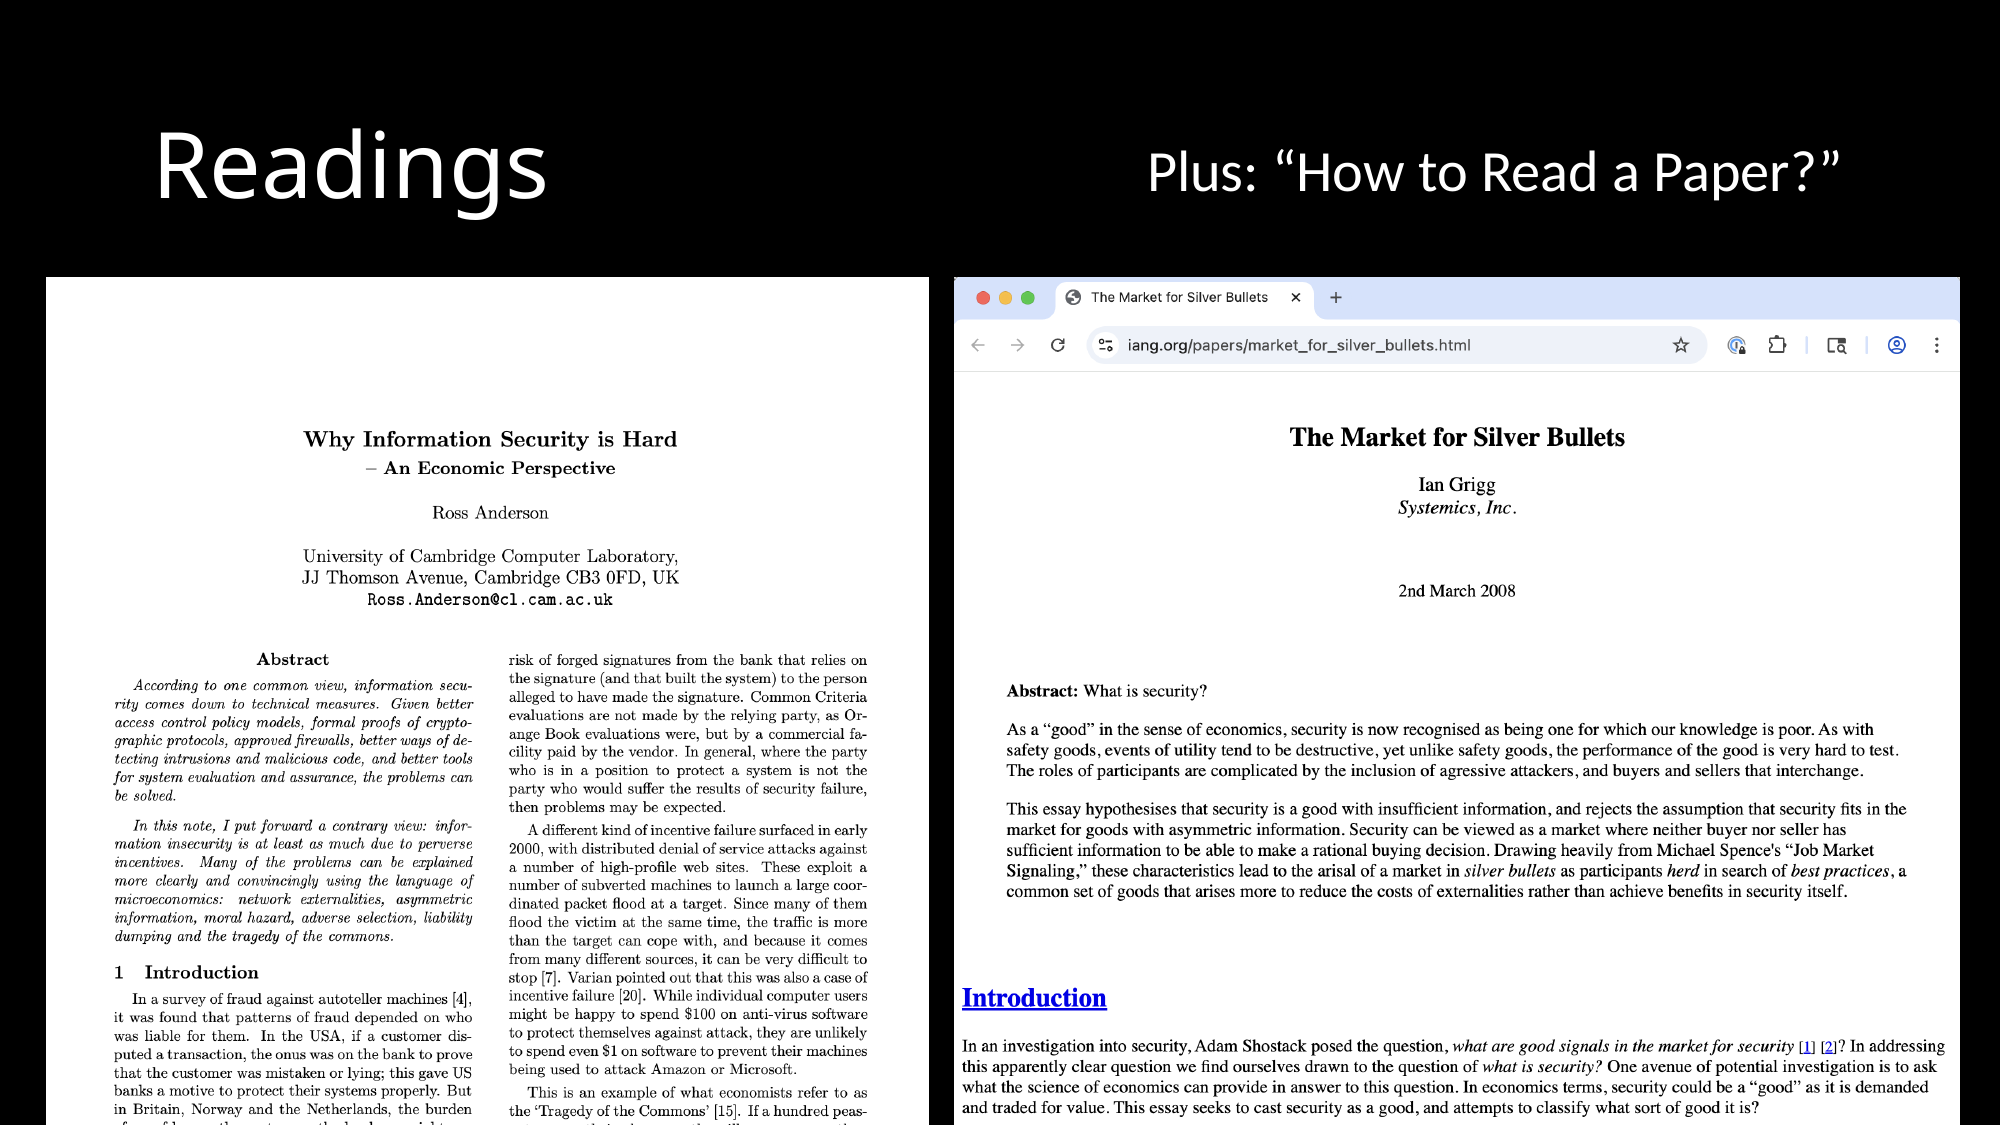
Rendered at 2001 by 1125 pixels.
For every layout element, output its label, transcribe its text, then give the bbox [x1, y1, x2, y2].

picture [45, 277, 930, 1125]
text_box Plus: “How to Read a Paper?” [1132, 125, 1859, 211]
title Readings [137, 59, 1863, 278]
picture [954, 277, 1960, 1125]
